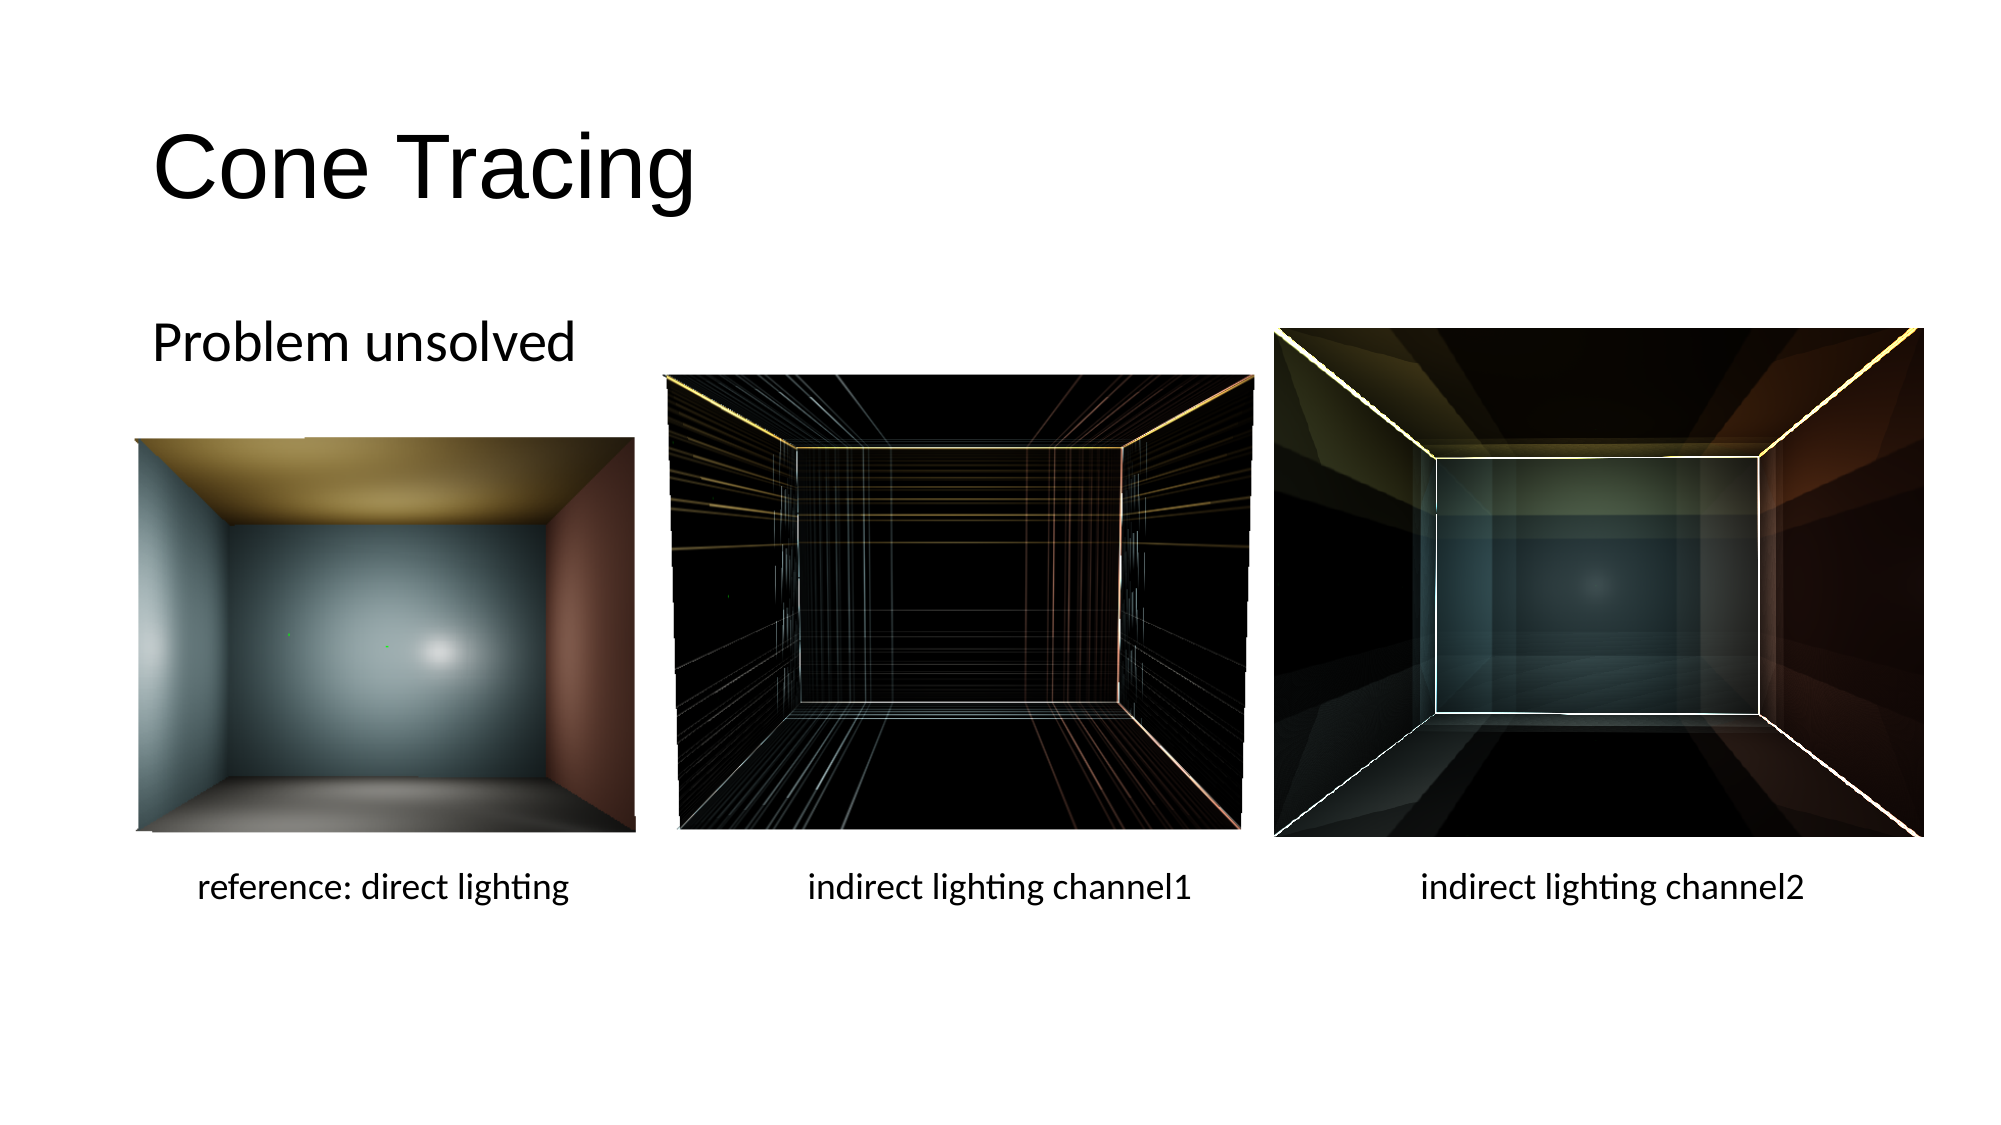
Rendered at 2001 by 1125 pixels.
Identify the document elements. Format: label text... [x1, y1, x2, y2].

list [638, 346, 1282, 855]
text_box Problem unsolved [137, 295, 703, 381]
text_box reference: direct lighting [182, 895, 585, 915]
title Cone Tracing [137, 59, 1863, 278]
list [96, 381, 716, 895]
text_box indirect lighting channel2 [1405, 854, 1821, 915]
picture [1274, 328, 1924, 838]
text_box indirect lighting channel1 [792, 855, 1208, 915]
